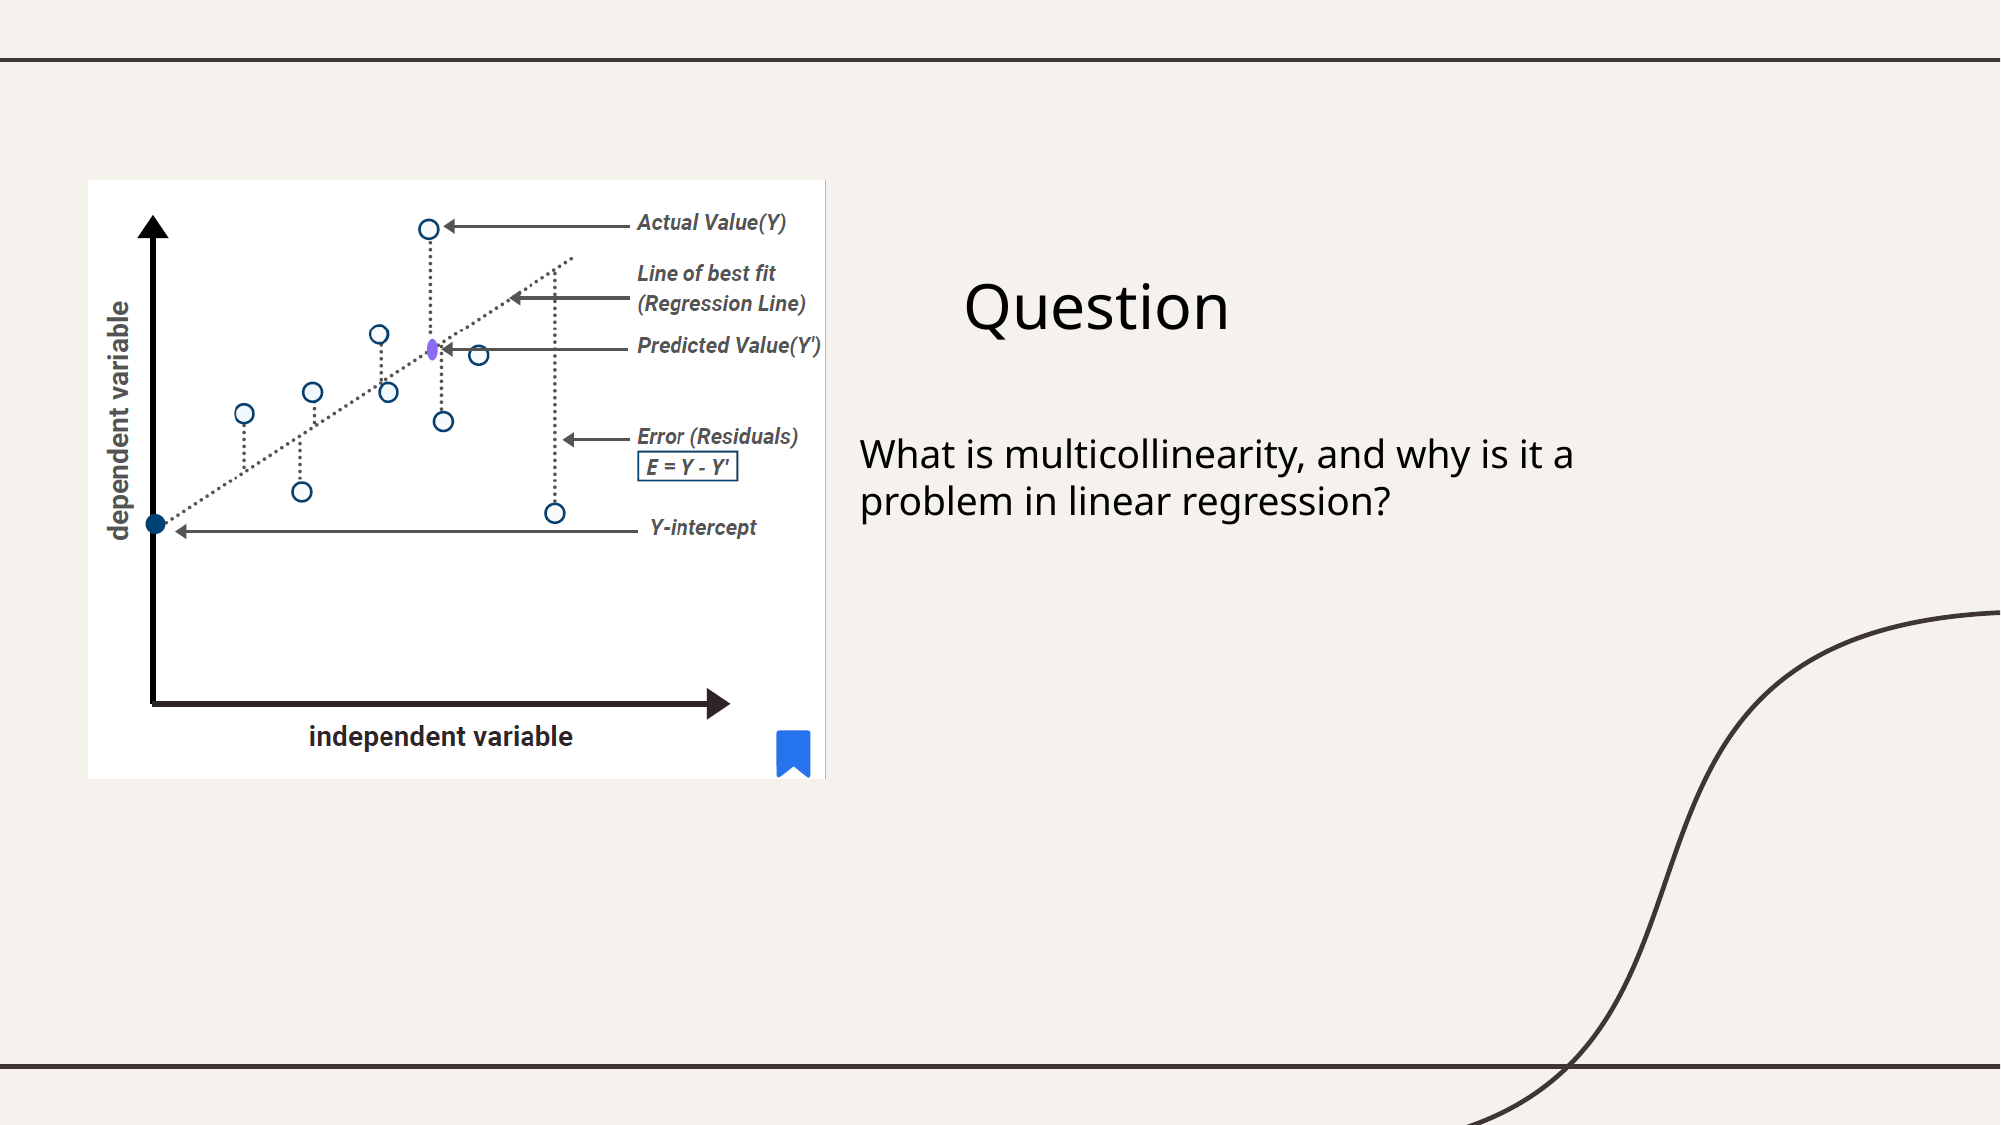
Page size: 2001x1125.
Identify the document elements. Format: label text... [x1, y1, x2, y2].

subtitle What is multicollinearity, and why is it a problem in linear regression? [830, 415, 1668, 544]
title Question [948, 252, 1290, 378]
picture [88, 180, 826, 779]
